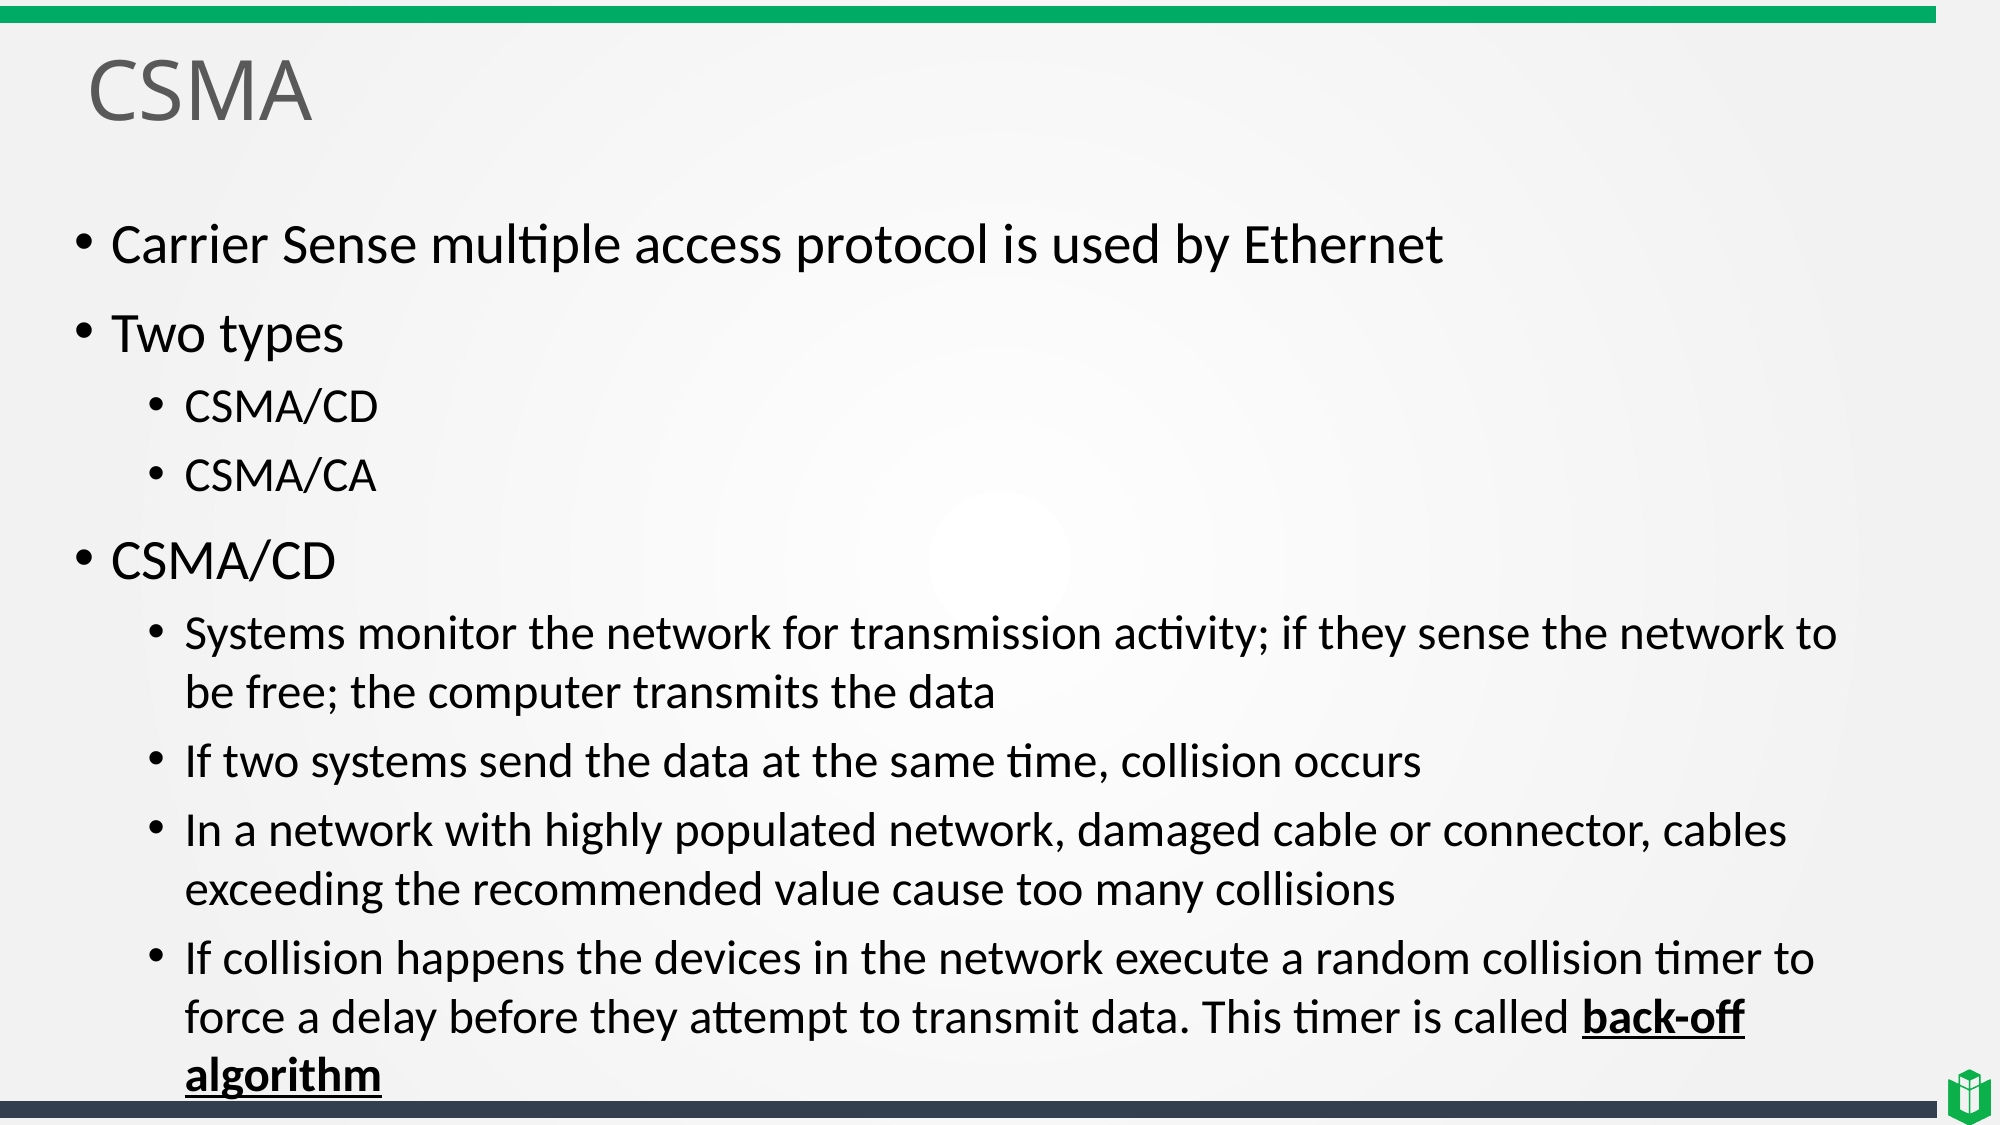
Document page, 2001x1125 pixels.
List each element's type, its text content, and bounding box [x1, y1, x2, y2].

title CSMA [71, 33, 1826, 155]
text_box Carrier Sense multiple access protocol is used by Ethernet Two types CSMA/CD CSMA/CA CSMA/CD Systems monitor the network for transmission activity; if they sense the network to be free; the computer transmits the data If two systems send the data at the same time, collision occurs In a network with highly populated network, damaged cable or connector, cables exceeding the recommended value cause too many collisions If collision happens the devices in the network execute a random collision timer to force a delay before they attempt to transmit data. This timer is called back-off algorithm [59, 199, 1910, 1112]
picture [1945, 1068, 1992, 1125]
